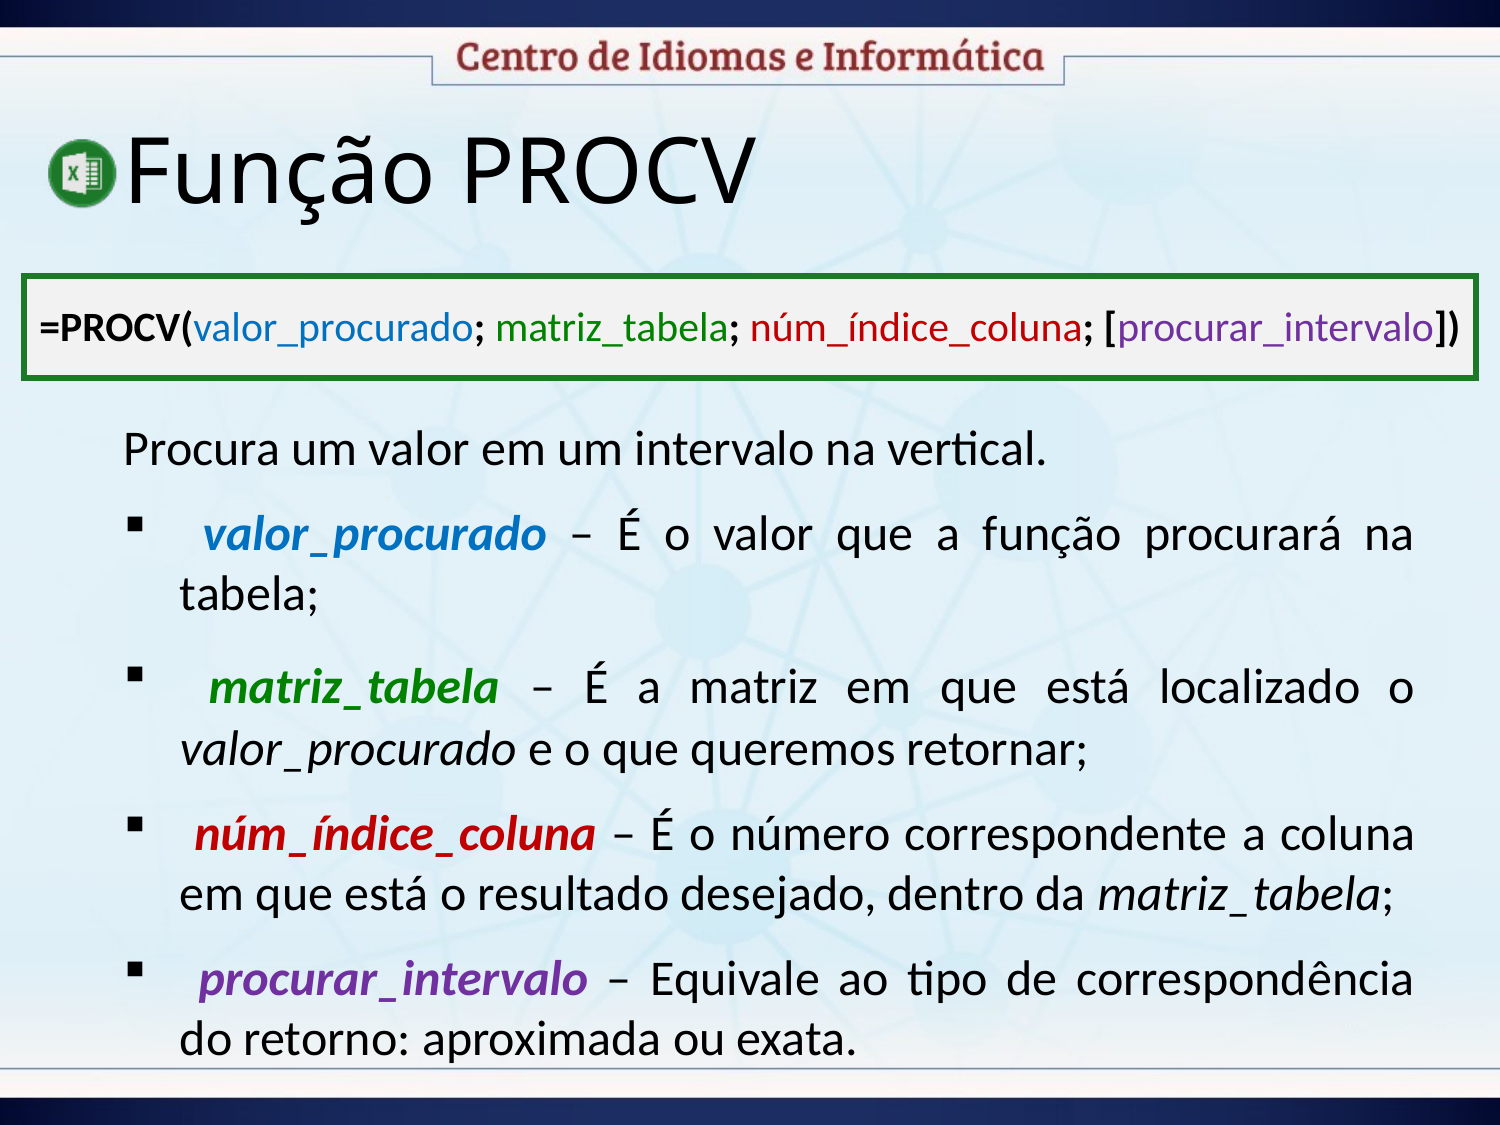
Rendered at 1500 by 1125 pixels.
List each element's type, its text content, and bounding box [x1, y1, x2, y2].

text_box Função PROCV [108, 71, 1403, 273]
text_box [23, 276, 1477, 379]
picture [0, 0, 1500, 1125]
text_box Procura um valor em um intervalo na vertical. valor_procurado – É o valor que a função procurará na tabela; matriz_tabela – É a matriz em que está localizado o valor_procurado e o que queremos retornar; núm_índice_coluna – É o número correspondente a coluna em que está o resultado desejado, dentro da matriz_tabela; procurar_intervalo – Equivale ao tipo de correspondência do retorno: aproximada ou exata. [108, 408, 1431, 1073]
